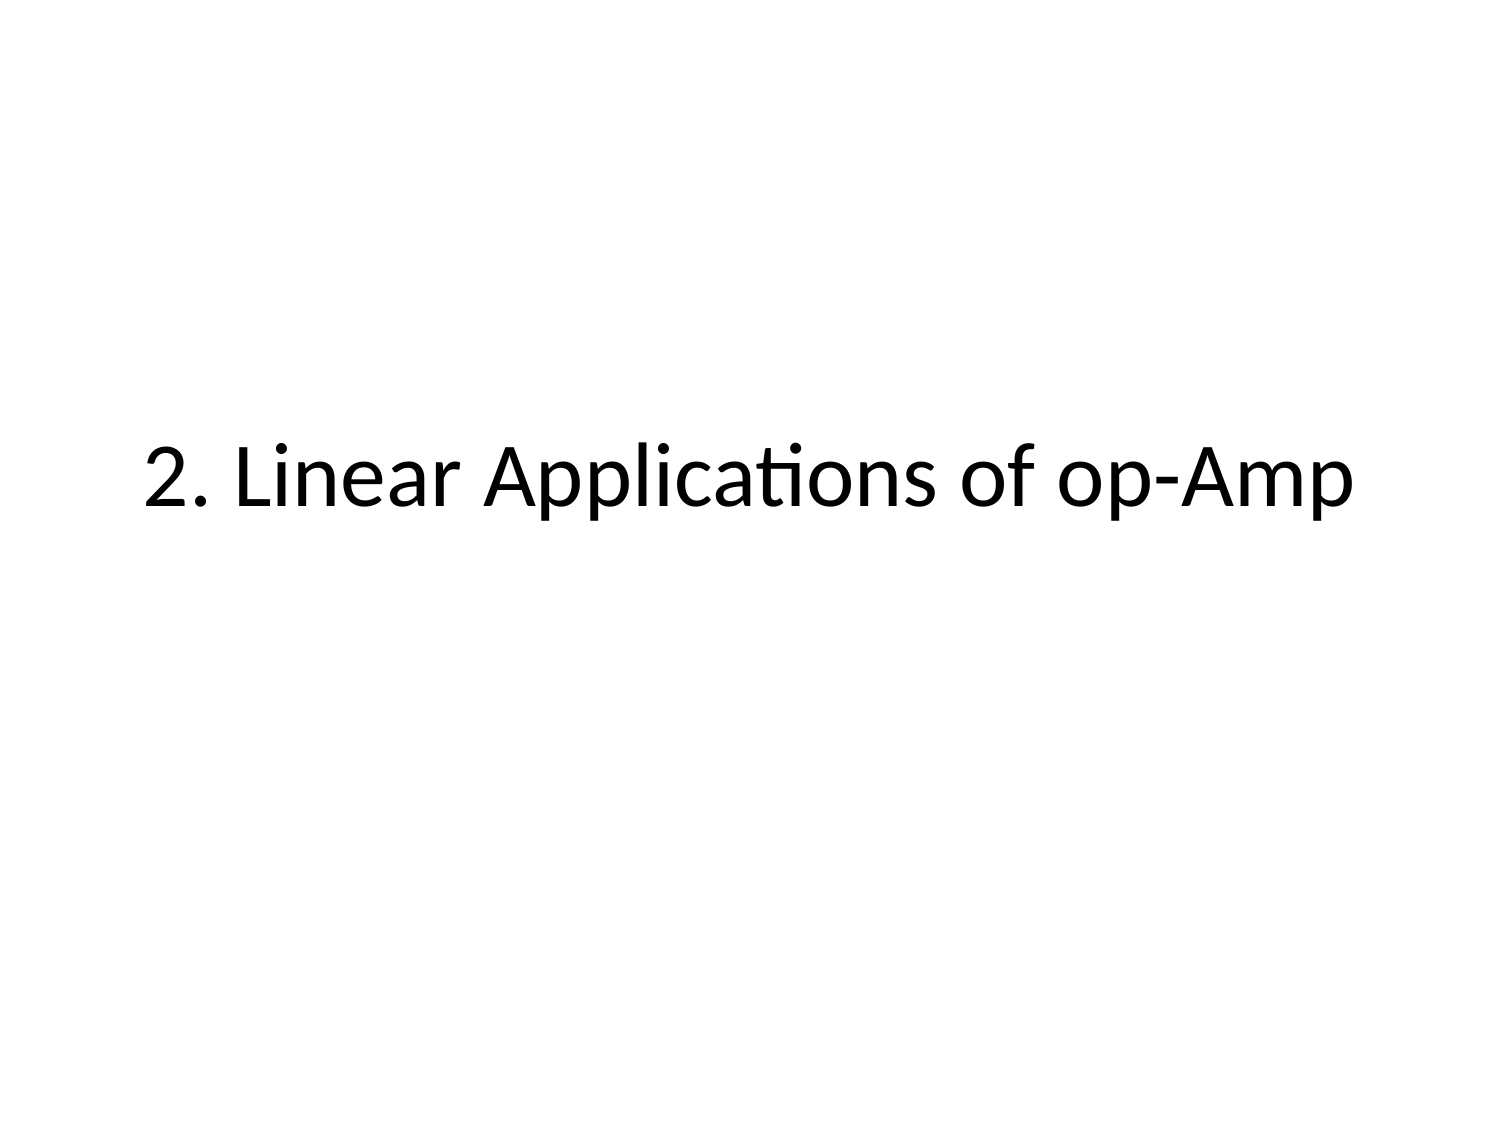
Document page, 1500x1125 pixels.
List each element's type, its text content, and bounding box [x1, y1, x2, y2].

title 2. Linear Applications of op-Amp [112, 349, 1388, 591]
